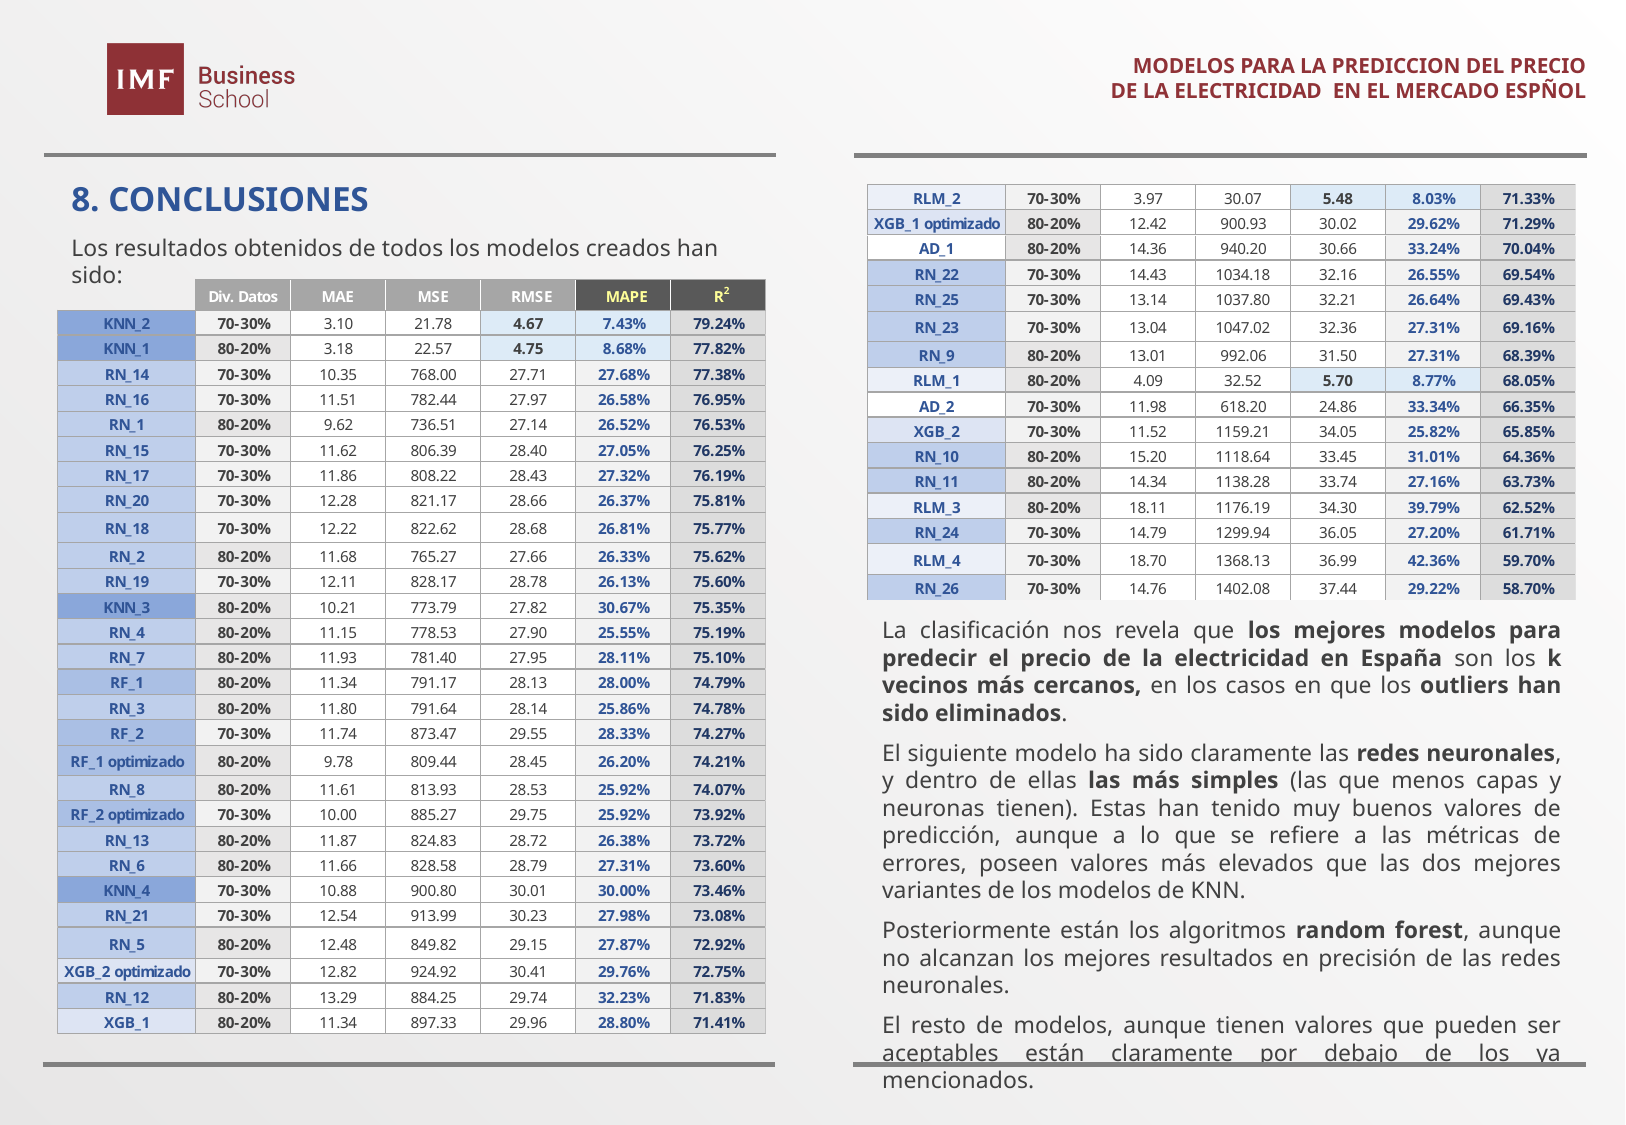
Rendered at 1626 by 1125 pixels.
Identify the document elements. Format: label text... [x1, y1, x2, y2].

picture [107, 43, 296, 115]
text_box MODELOS PARA LA PREDICCION DEL PRECIO DE LA ELECTRICIDAD EN EL MERCADO ESPÑOL [1110, 52, 1592, 103]
text_box Los resultados obtenidos de todos los modelos creados han sido: [56, 225, 765, 296]
picture [57, 278, 766, 1035]
text_box La clasificación nos revela que los mejores modelos para predecir el precio de la electricidad en España son los k vecinos más cercanos, en los casos en que los outliers han sido eliminados. El siguiente modelo ha sido claramente las redes neuronales, y dentro de ellas las más simples (las que menos capas y neuronas tienen). Estas han tenido muy buenos valores de predicción, aunque a lo que se refiere a las métricas de errores, poseen valores más elevados que las dos mejores variantes de los modelos de KNN. Posteriormente están los algoritmos random forest, aunque no alcanzan los mejores resultados en precisión de las redes neuronales. El resto de modelos, aunque tienen valores que pueden ser aceptables están claramente por debajo de los ya mencionados. [867, 1067, 1577, 1101]
text_box 8. CONCLUSIONES [56, 170, 526, 225]
text_box La clasificación nos revela que los mejores modelos para predecir el precio de la electricidad en España son los k vecinos más cercanos, en los casos en que los outliers han sido eliminados. El siguiente modelo ha sido claramente las redes neuronales, y dentro de ellas las más simples (las que menos capas y neuronas tienen). Estas han tenido muy buenos valores de predicción, aunque a lo que se refiere a las métricas de errores, poseen valores más elevados que las dos mejores variantes de los modelos de KNN. Posteriormente están los algoritmos random forest, aunque no alcanzan los mejores resultados en precisión de las redes neuronales. El resto de modelos, aunque tienen valores que pueden ser aceptables están claramente por debajo de los ya mencionados. [867, 608, 1577, 1062]
picture [867, 184, 1576, 601]
